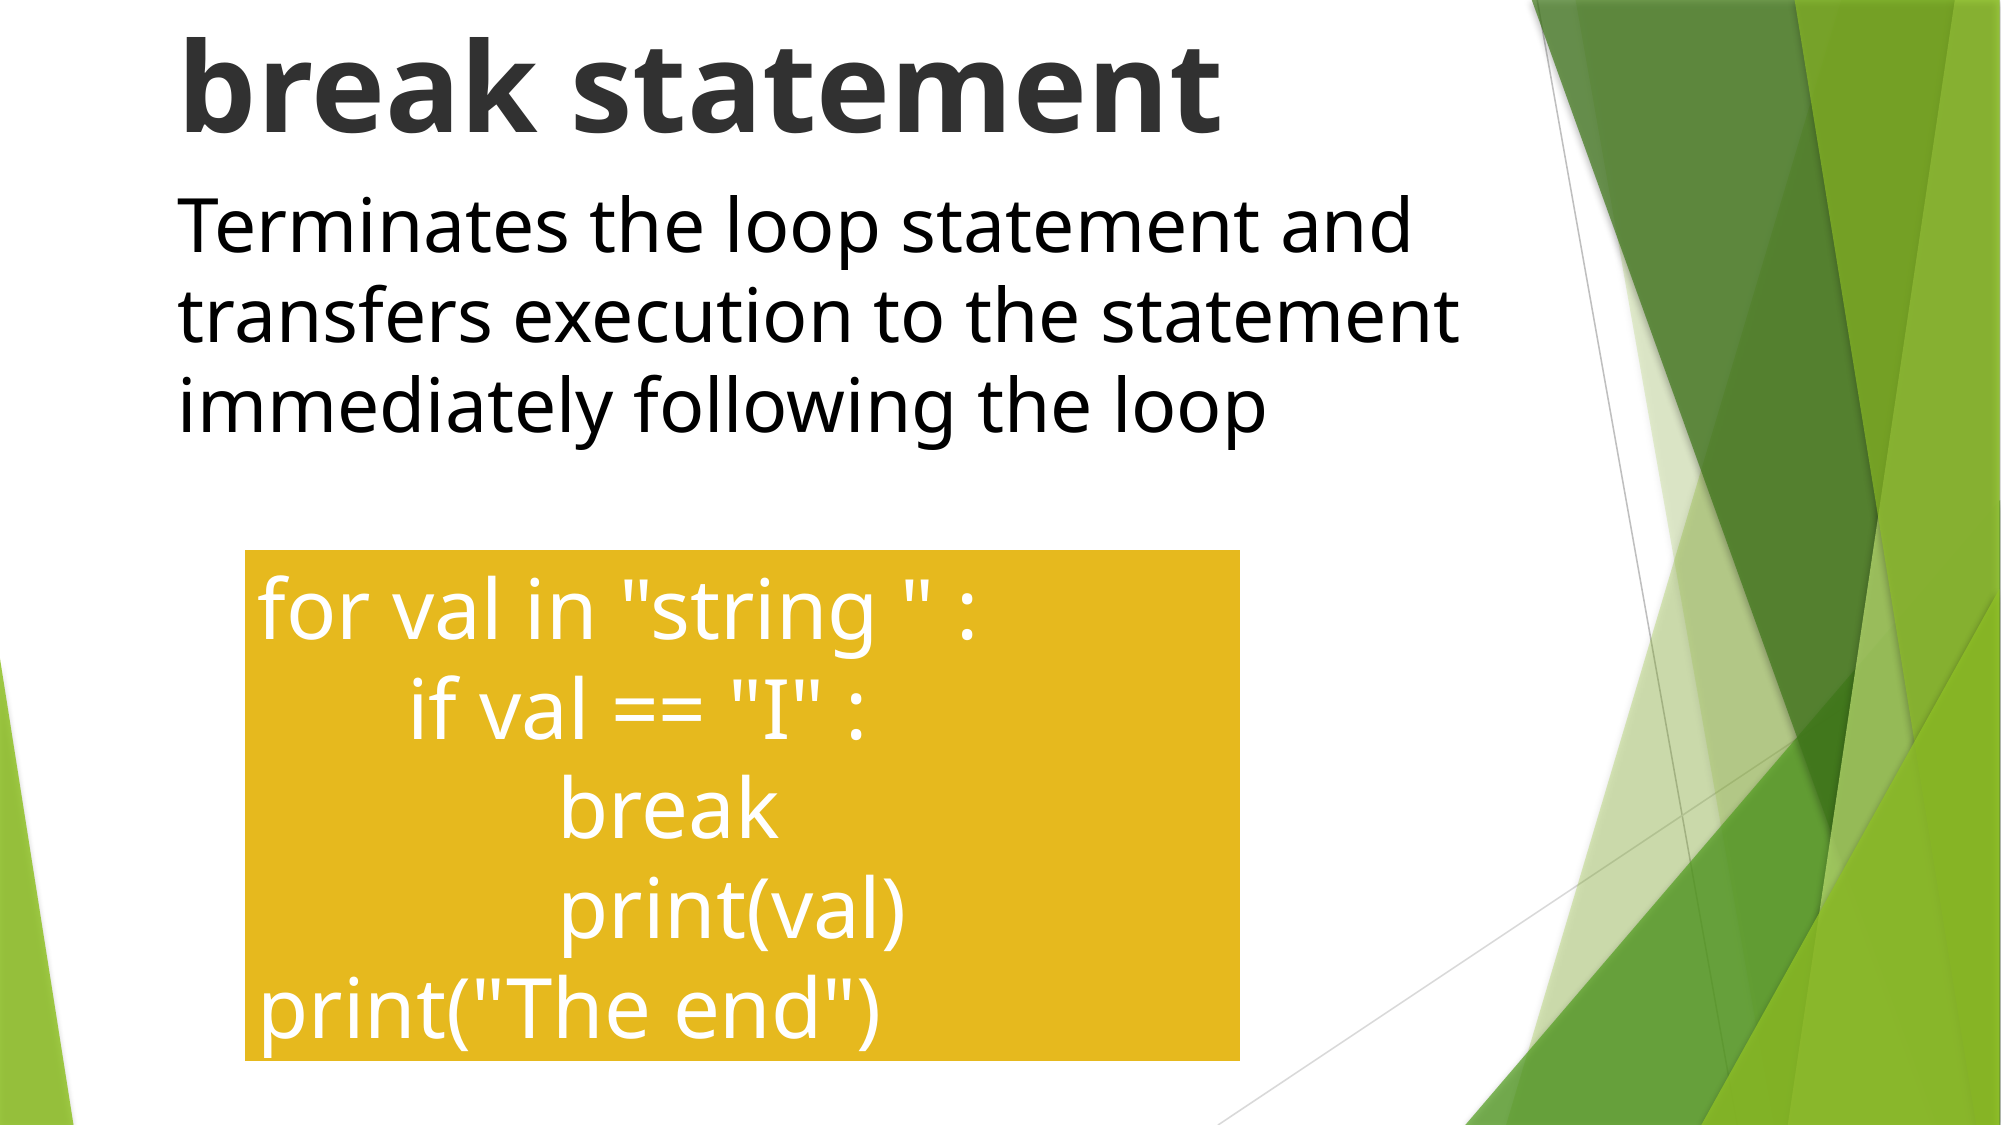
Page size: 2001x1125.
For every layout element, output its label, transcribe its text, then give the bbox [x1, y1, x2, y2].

text_box break statement Terminates the loop statement and transfers execution to the statement immediately following the loop [163, 0, 1506, 456]
text_box for val in "string " : if val == "I" : break print(val) print("The end") [241, 546, 1245, 1065]
